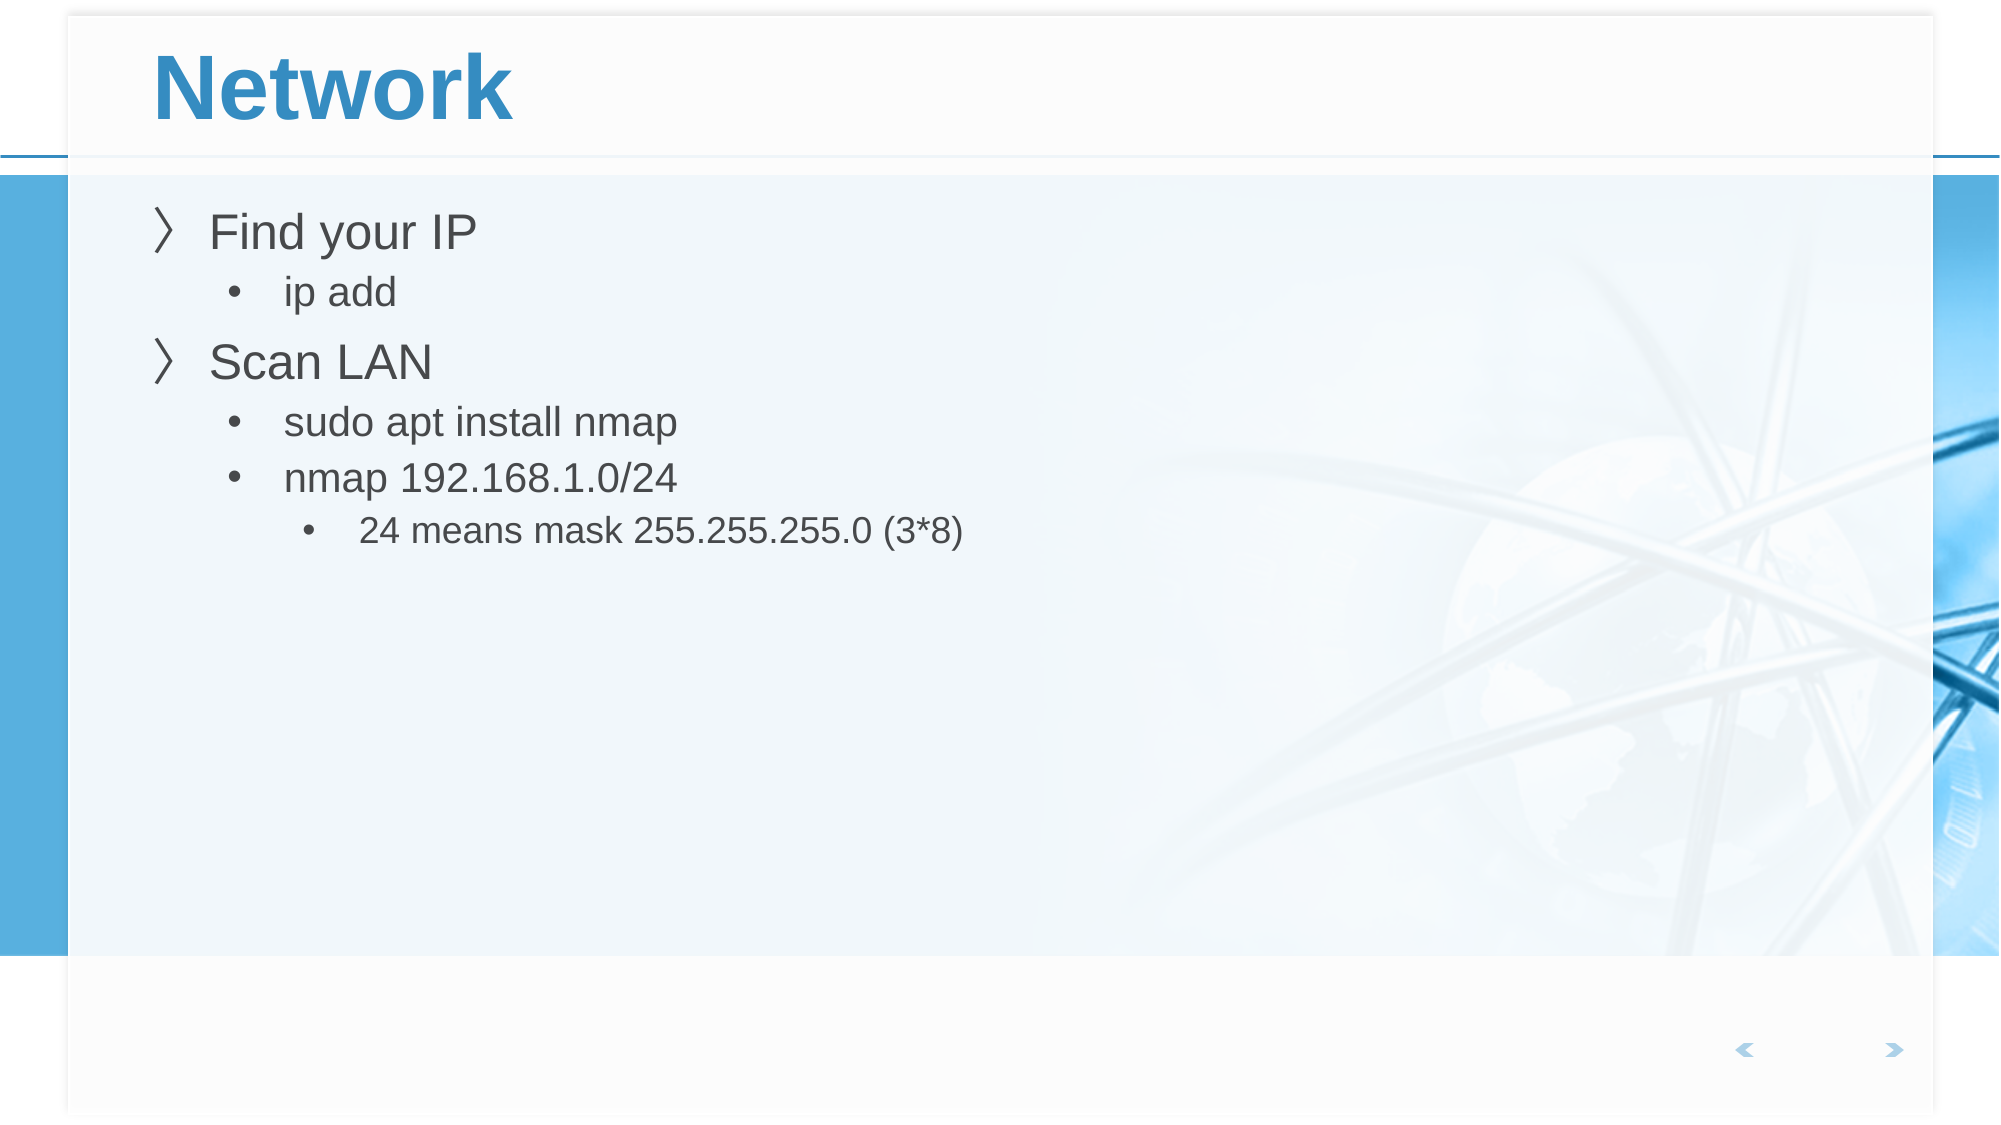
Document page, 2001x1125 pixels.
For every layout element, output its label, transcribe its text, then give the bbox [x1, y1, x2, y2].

list Find your IP ip add Scan LAN sudo apt install nmap nmap 192.168.1.0/24 24 means mask 255.255.255.0 (3*8) [137, 198, 1863, 946]
picture [0, 0, 2001, 1125]
title Network [137, 29, 1863, 150]
